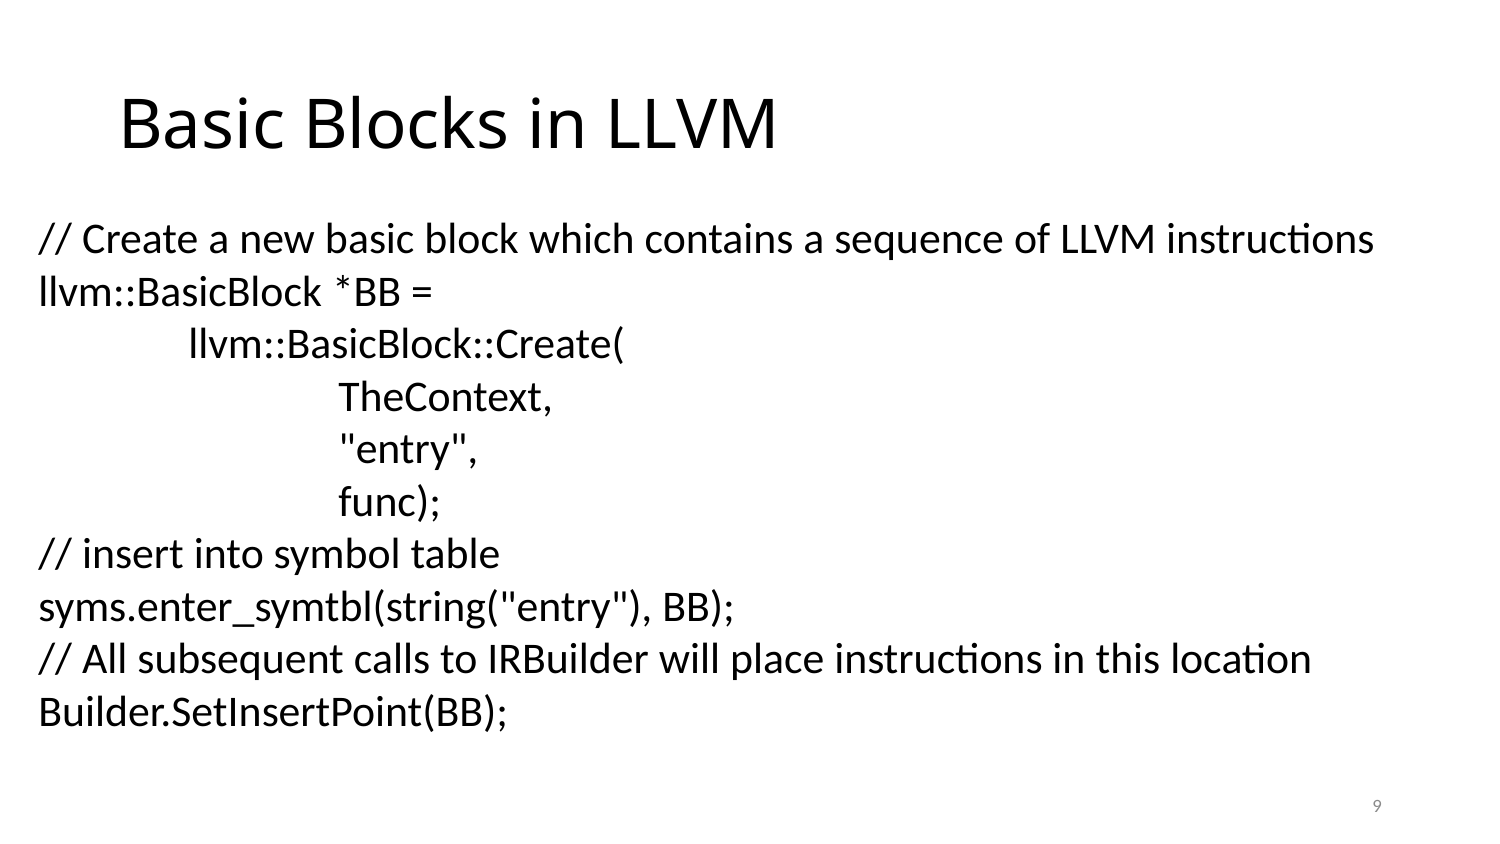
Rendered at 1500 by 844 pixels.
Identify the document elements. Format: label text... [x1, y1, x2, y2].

title Basic Blocks in LLVM [103, 44, 1397, 202]
text_box // Create a new basic block which contains a sequence of LLVM instructions llvm::BasicBlock *BB = llvm::BasicBlock::Create( TheContext, "entry", func); // insert into symbol table syms.enter_symtbl(string("entry"), BB); // All subsequent calls to IRBuilder will place instructions in this location Builder.SetInsertPoint(BB); [23, 202, 1477, 743]
slide_number 9 [1059, 782, 1397, 827]
